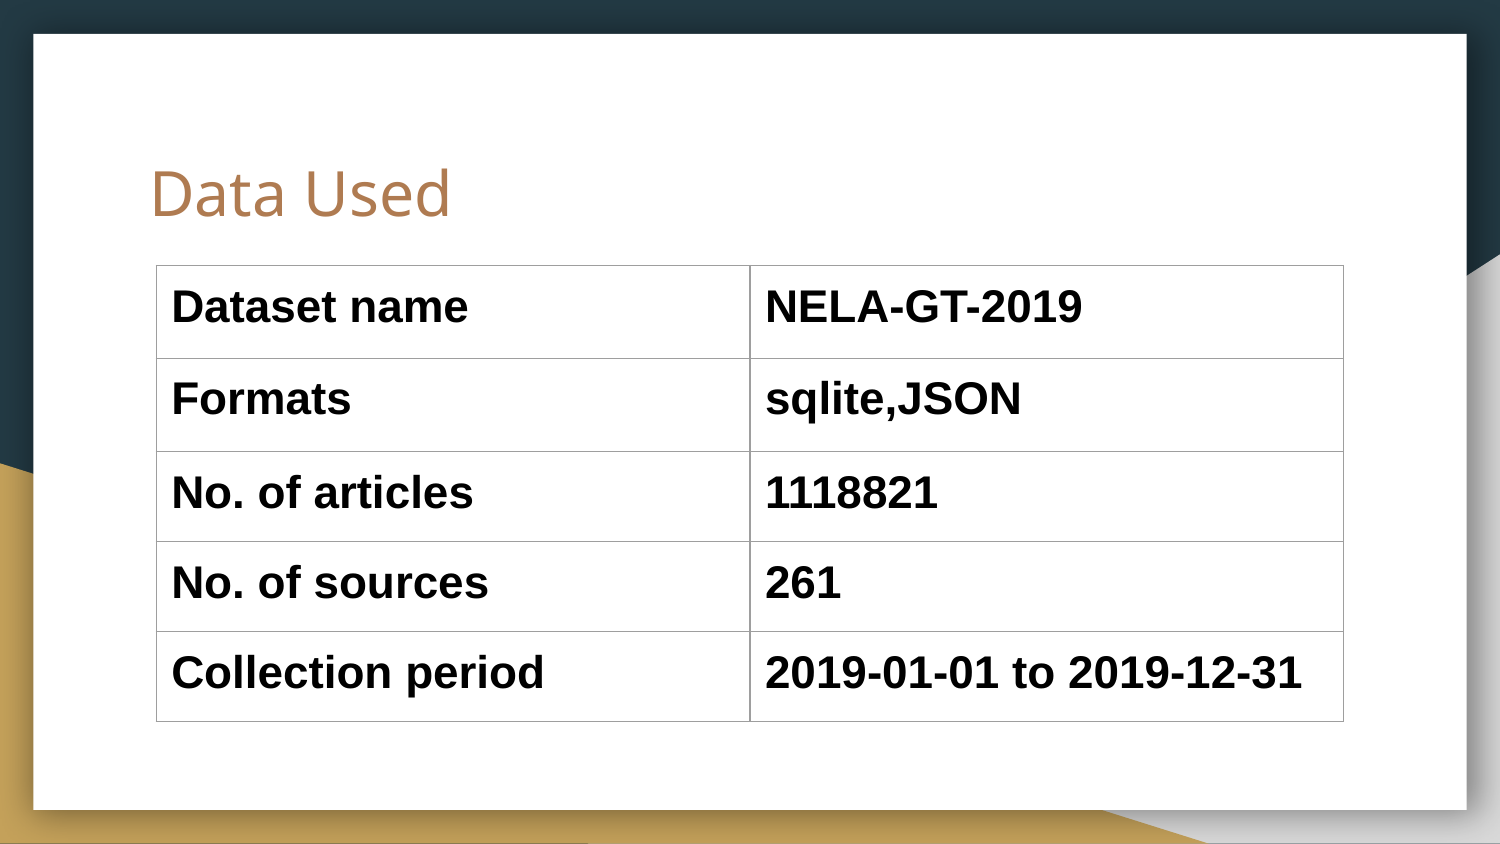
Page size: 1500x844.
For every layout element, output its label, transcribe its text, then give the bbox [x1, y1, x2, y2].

table_cell No. of articles [157, 452, 749, 541]
table_cell 261 [751, 542, 1343, 631]
table_cell No. of sources [157, 542, 749, 631]
table_cell Collection period [157, 632, 749, 721]
table_header NELA-GT-2019 [751, 266, 1343, 358]
table_cell Formats [157, 359, 749, 451]
table_cell sqlite,JSON [751, 359, 1343, 451]
table_header Dataset name [157, 266, 749, 358]
table_cell 2019-01-01 to 2019-12-31 [751, 632, 1343, 721]
title Data Used [134, 138, 1366, 296]
table_cell 1118821 [751, 452, 1343, 541]
